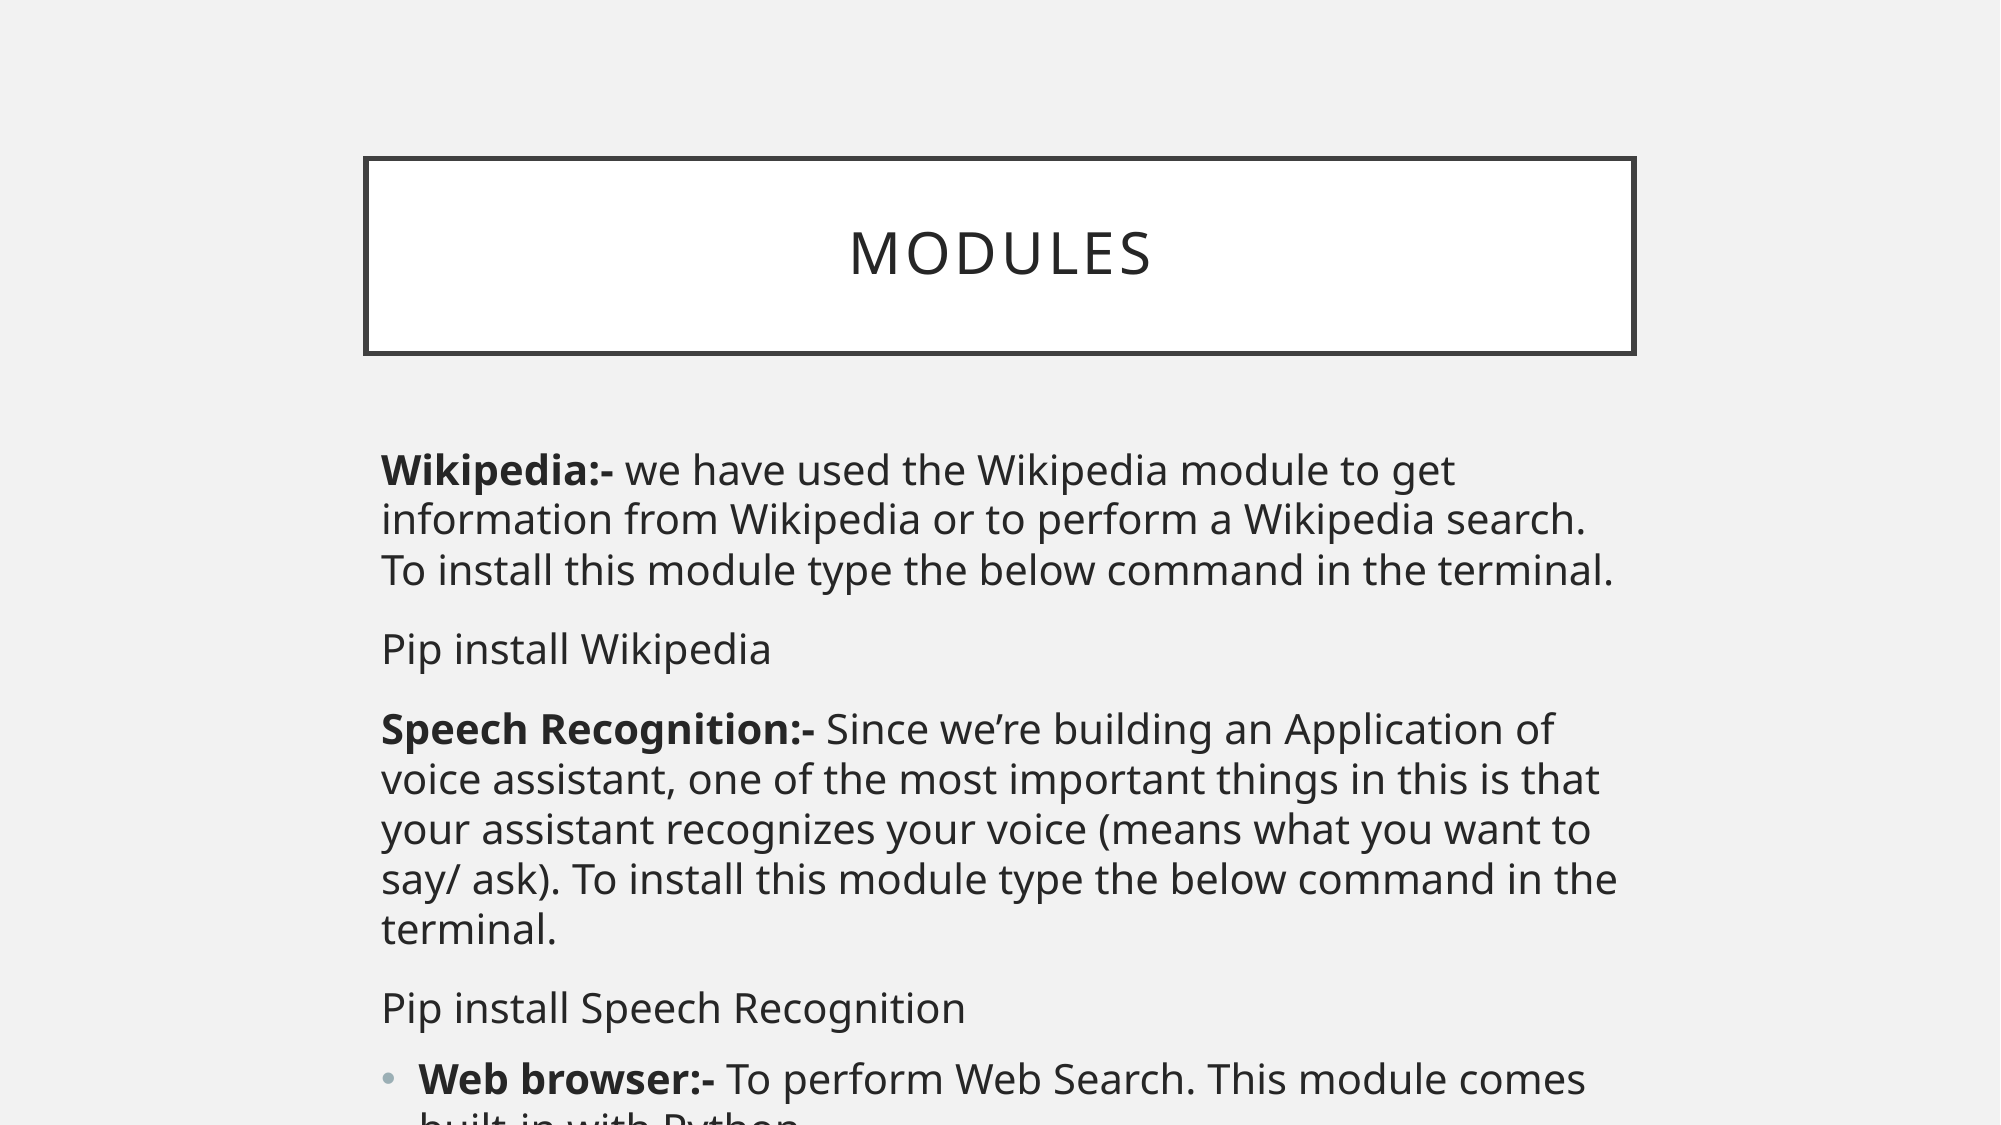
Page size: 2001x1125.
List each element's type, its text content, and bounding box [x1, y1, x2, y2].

list Wikipedia:- we have used the Wikipedia module to get information from Wikipedia or to perform a Wikipedia search. To install this module type the below command in the terminal. Pip install Wikipedia Speech Recognition:- Since we’re building an Application of voice assistant, one of the most important things in this is that your assistant recognizes your voice (means what you want to say/ ask). To install this module type the below command in the terminal. Pip install Speech Recognition Web browser:- To perform Web Search. This module comes built-in with Python. [366, 435, 1634, 1097]
title Modules [363, 156, 1637, 356]
